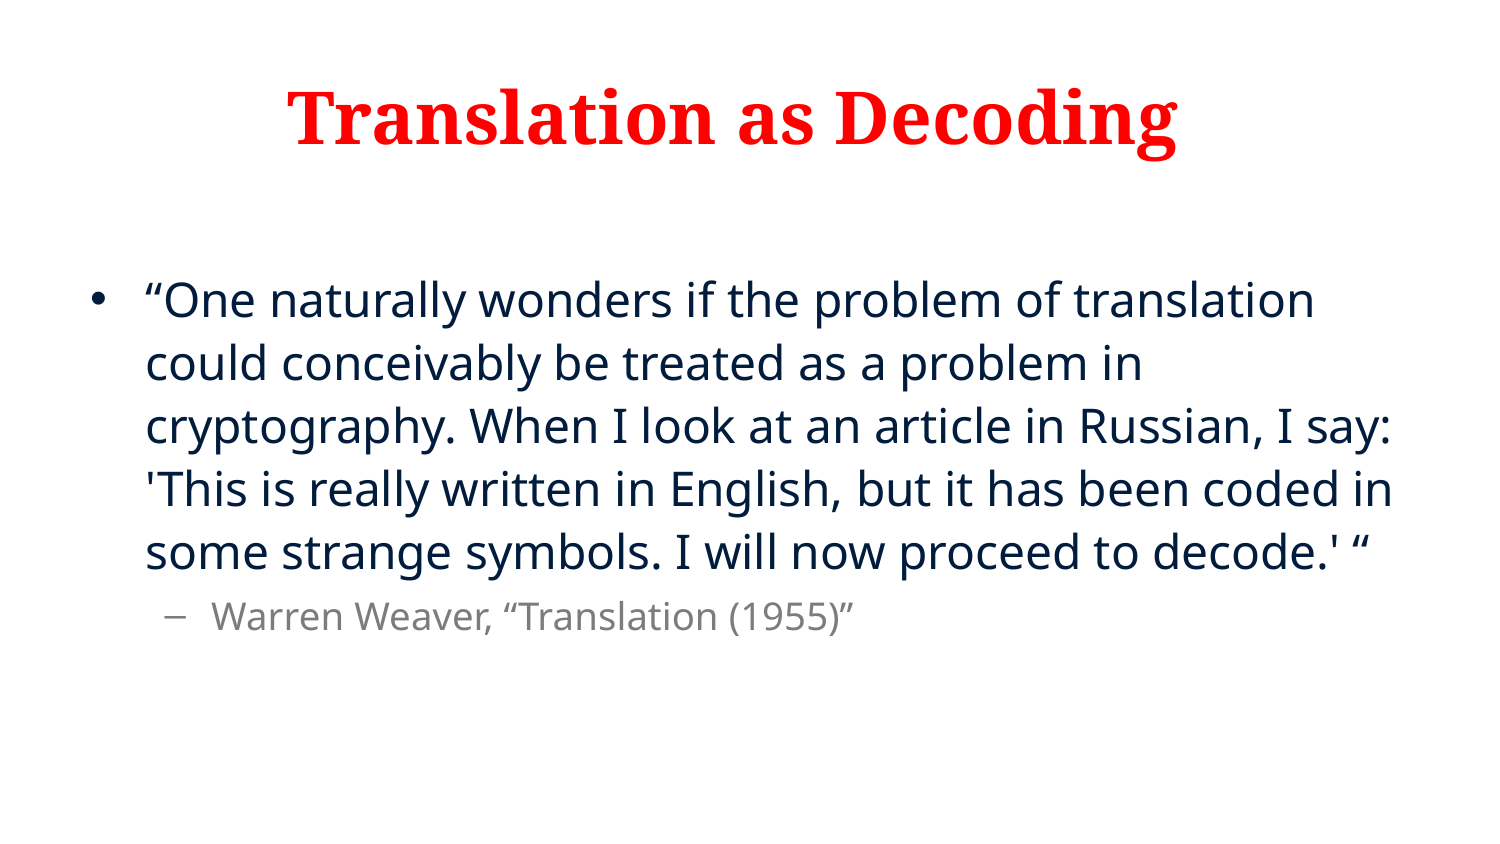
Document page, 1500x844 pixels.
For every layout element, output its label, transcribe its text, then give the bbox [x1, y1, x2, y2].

title Translation as Decoding [41, 64, 1425, 180]
list “One naturally wonders if the problem of translation could conceivably be treated as a problem in cryptography. When I look at an article in Russian, I say: 'This is really written in English, but it has been coded in some strange symbols. I will now proceed to decode.' “ Warren Weaver, “Translation (1955)” [75, 256, 1425, 700]
